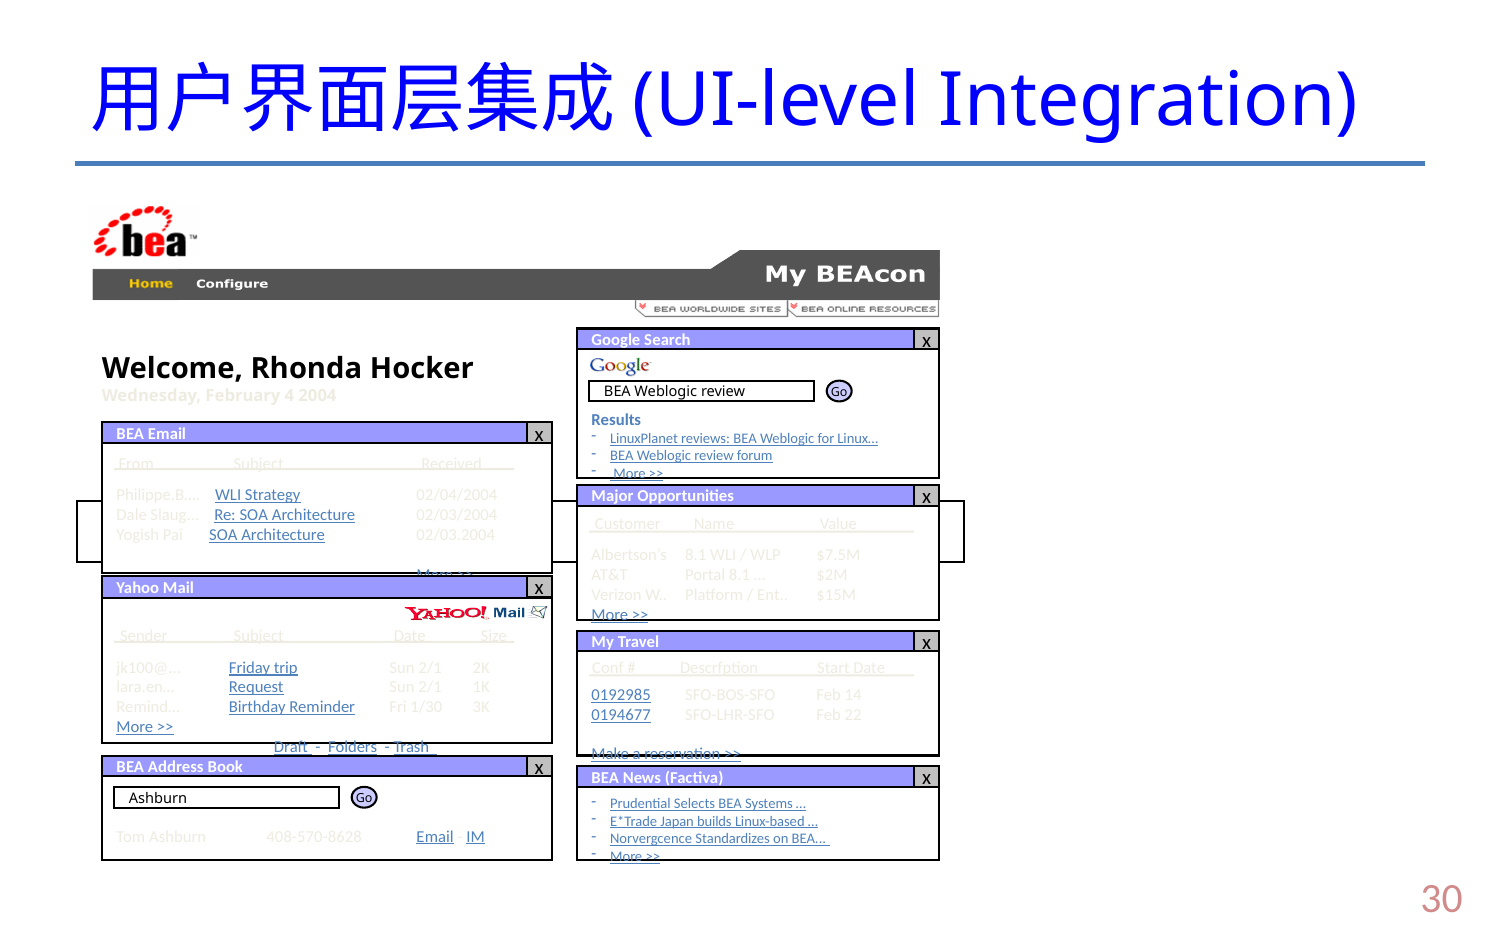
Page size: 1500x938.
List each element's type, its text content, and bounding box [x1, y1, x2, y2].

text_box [76, 206, 965, 873]
slide_number 29 [1128, 870, 1478, 921]
title 用户界面层集成(UI-level Integration) [75, 37, 1425, 154]
